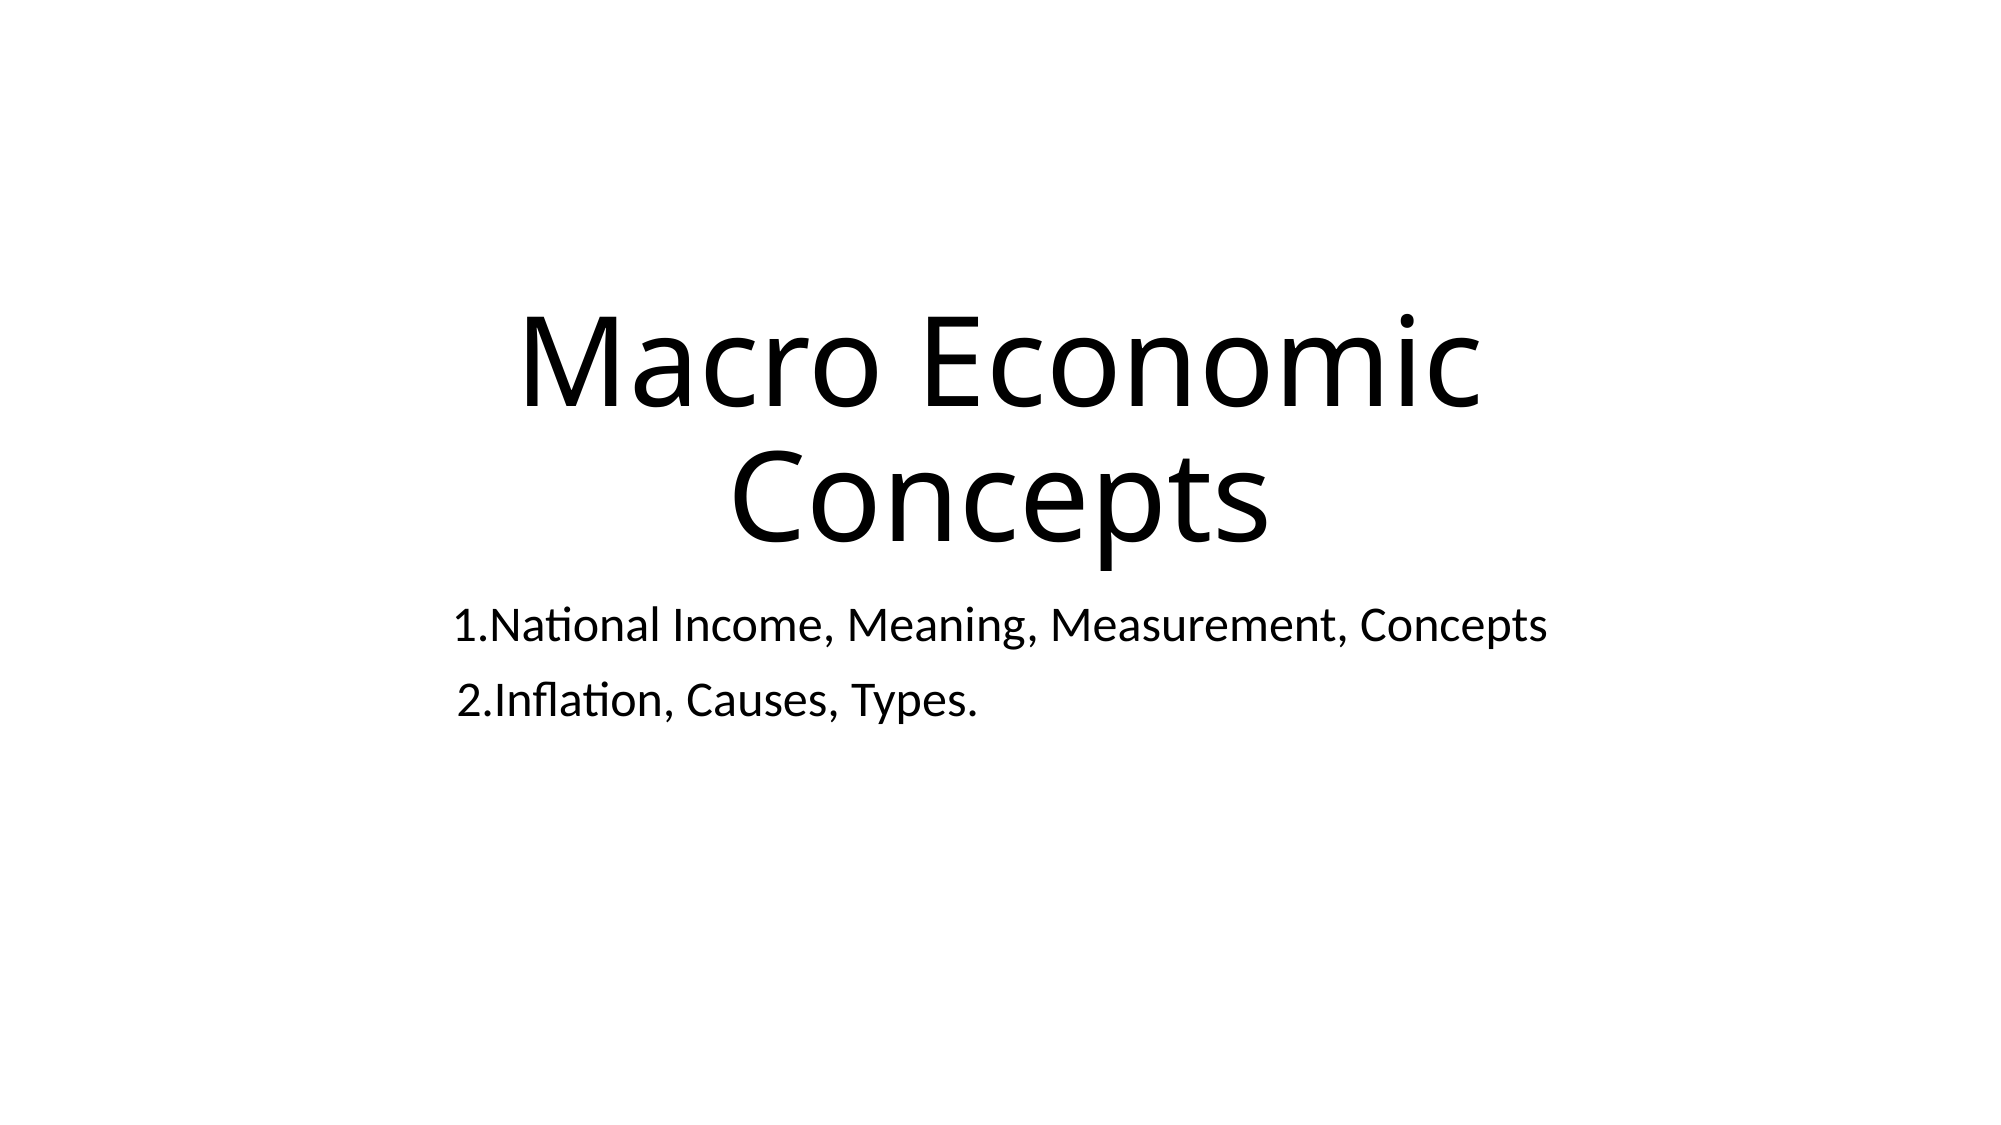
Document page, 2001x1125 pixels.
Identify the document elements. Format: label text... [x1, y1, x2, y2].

title Macro Economic Concepts [249, 184, 1750, 576]
subtitle 1.National Income, Meaning, Measurement, Concepts 2.Inflation, Causes, Types. [249, 590, 1750, 863]
